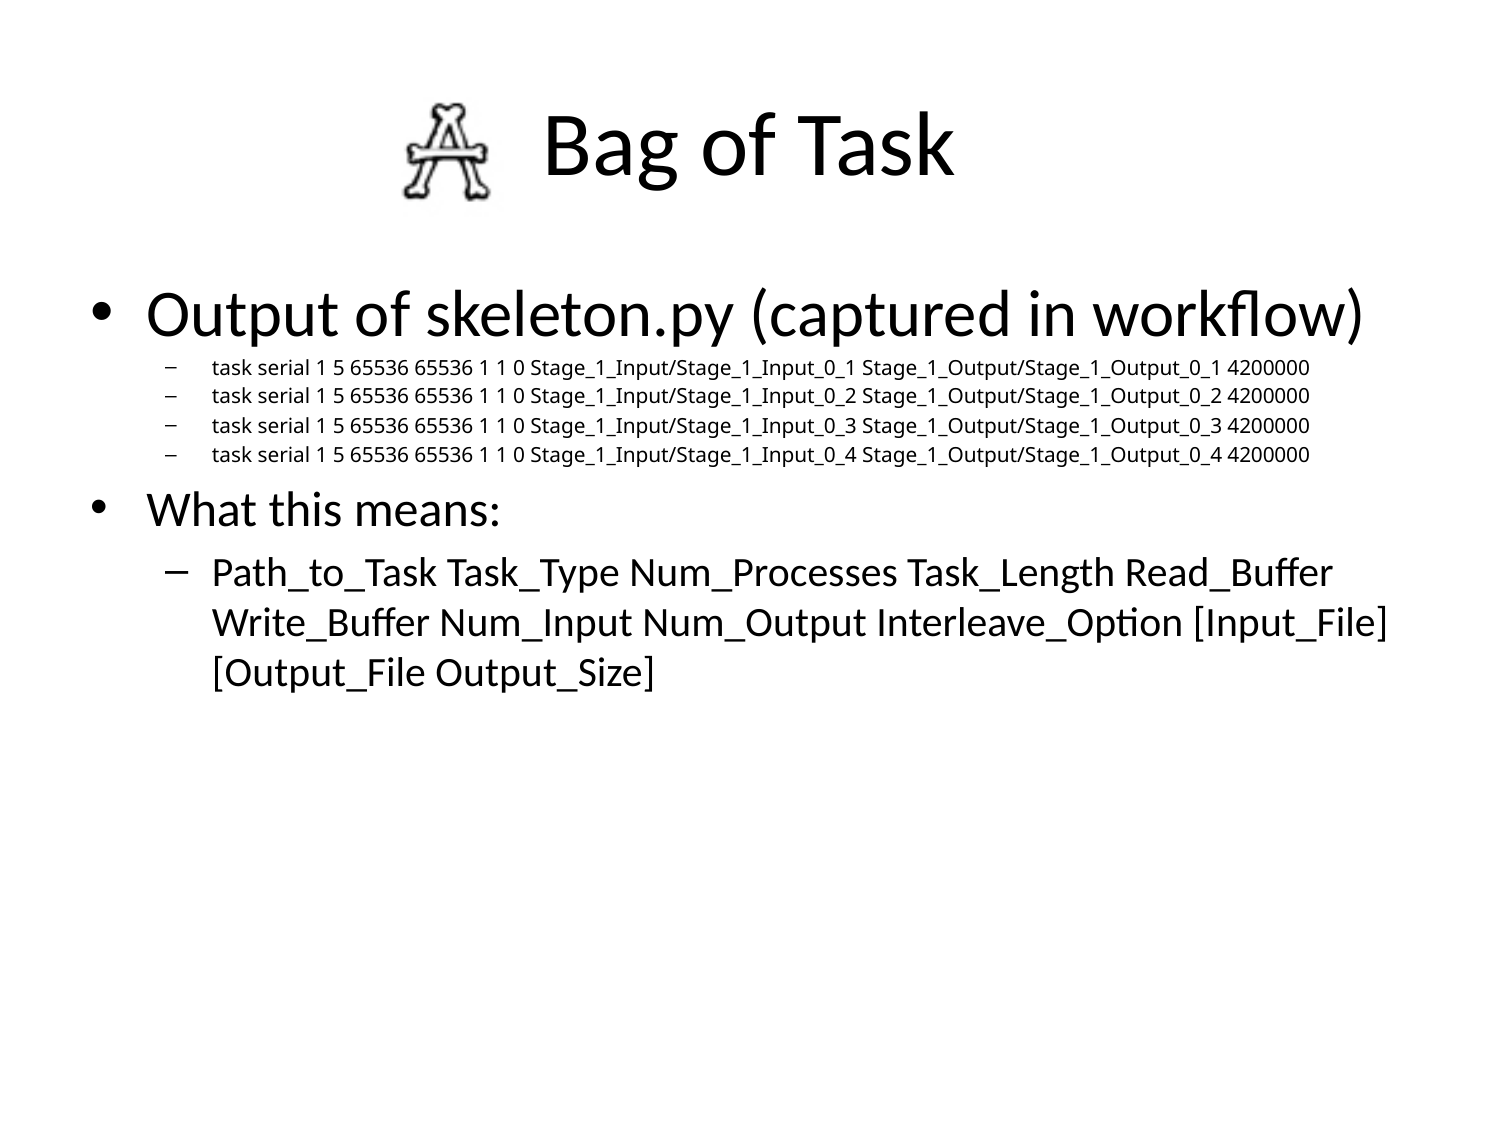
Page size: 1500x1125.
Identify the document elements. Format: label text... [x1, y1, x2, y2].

list Output of skeleton.py (captured in workflow) task serial 1 5 65536 65536 1 1 0 Stage_1_Input/Stage_1_Input_0_1 Stage_1_Output/Stage_1_Output_0_1 4200000 task serial 1 5 65536 65536 1 1 0 Stage_1_Input/Stage_1_Input_0_2 Stage_1_Output/Stage_1_Output_0_2 4200000 task serial 1 5 65536 65536 1 1 0 Stage_1_Input/Stage_1_Input_0_3 Stage_1_Output/Stage_1_Output_0_3 4200000 task serial 1 5 65536 65536 1 1 0 Stage_1_Input/Stage_1_Input_0_4 Stage_1_Output/Stage_1_Output_0_4 4200000 What this means: Path_to_Task Task_Type Num_Processes Task_Length Read_Buffer Write_Buffer Num_Input Num_Output Interleave_Option [Input_File] [Output_File Output_Size] [75, 262, 1425, 1005]
title Bag of Task [75, 45, 1425, 233]
picture [380, 83, 514, 218]
